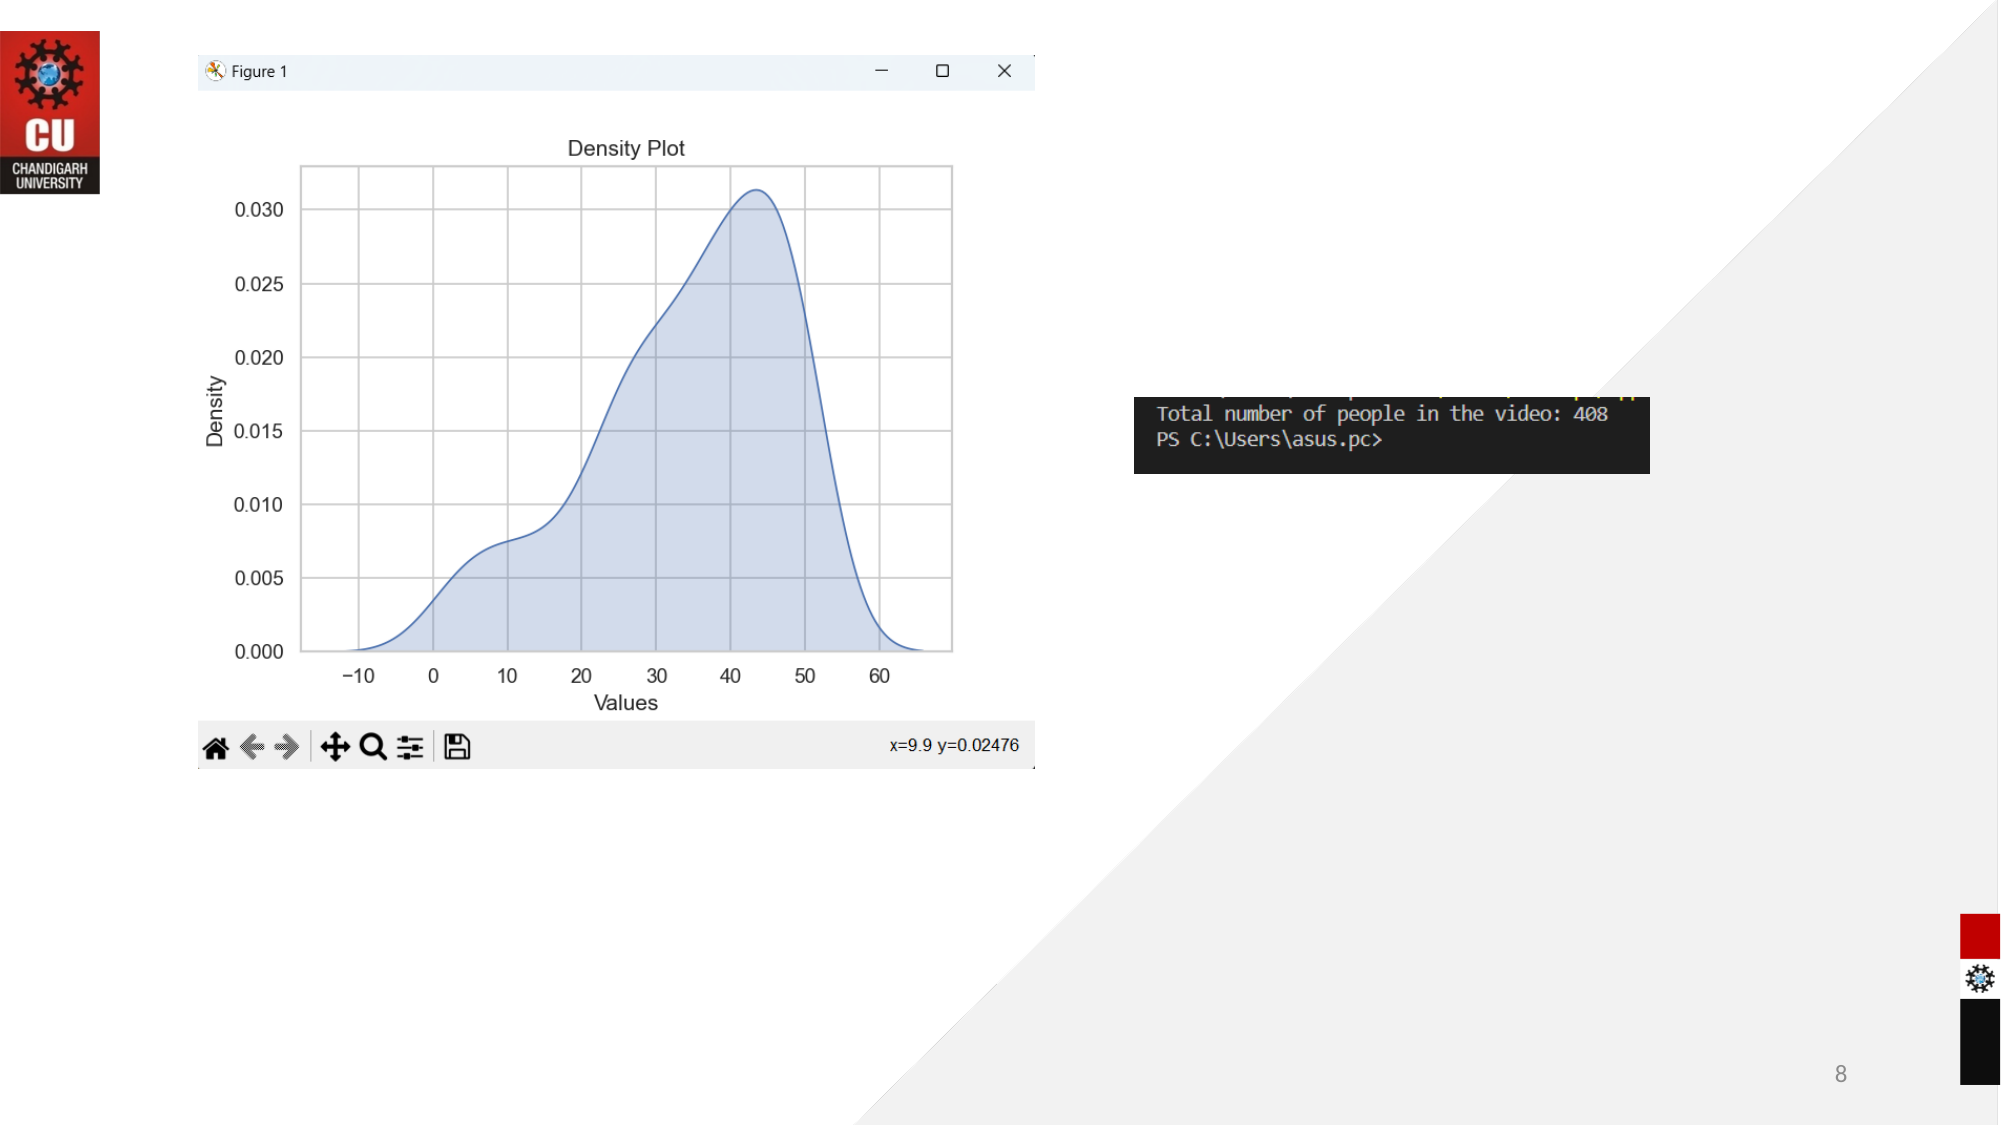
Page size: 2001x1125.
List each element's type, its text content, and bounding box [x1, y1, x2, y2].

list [198, 55, 1035, 769]
picture [0, 0, 2001, 1125]
slide_number 8 [1412, 1042, 1863, 1103]
